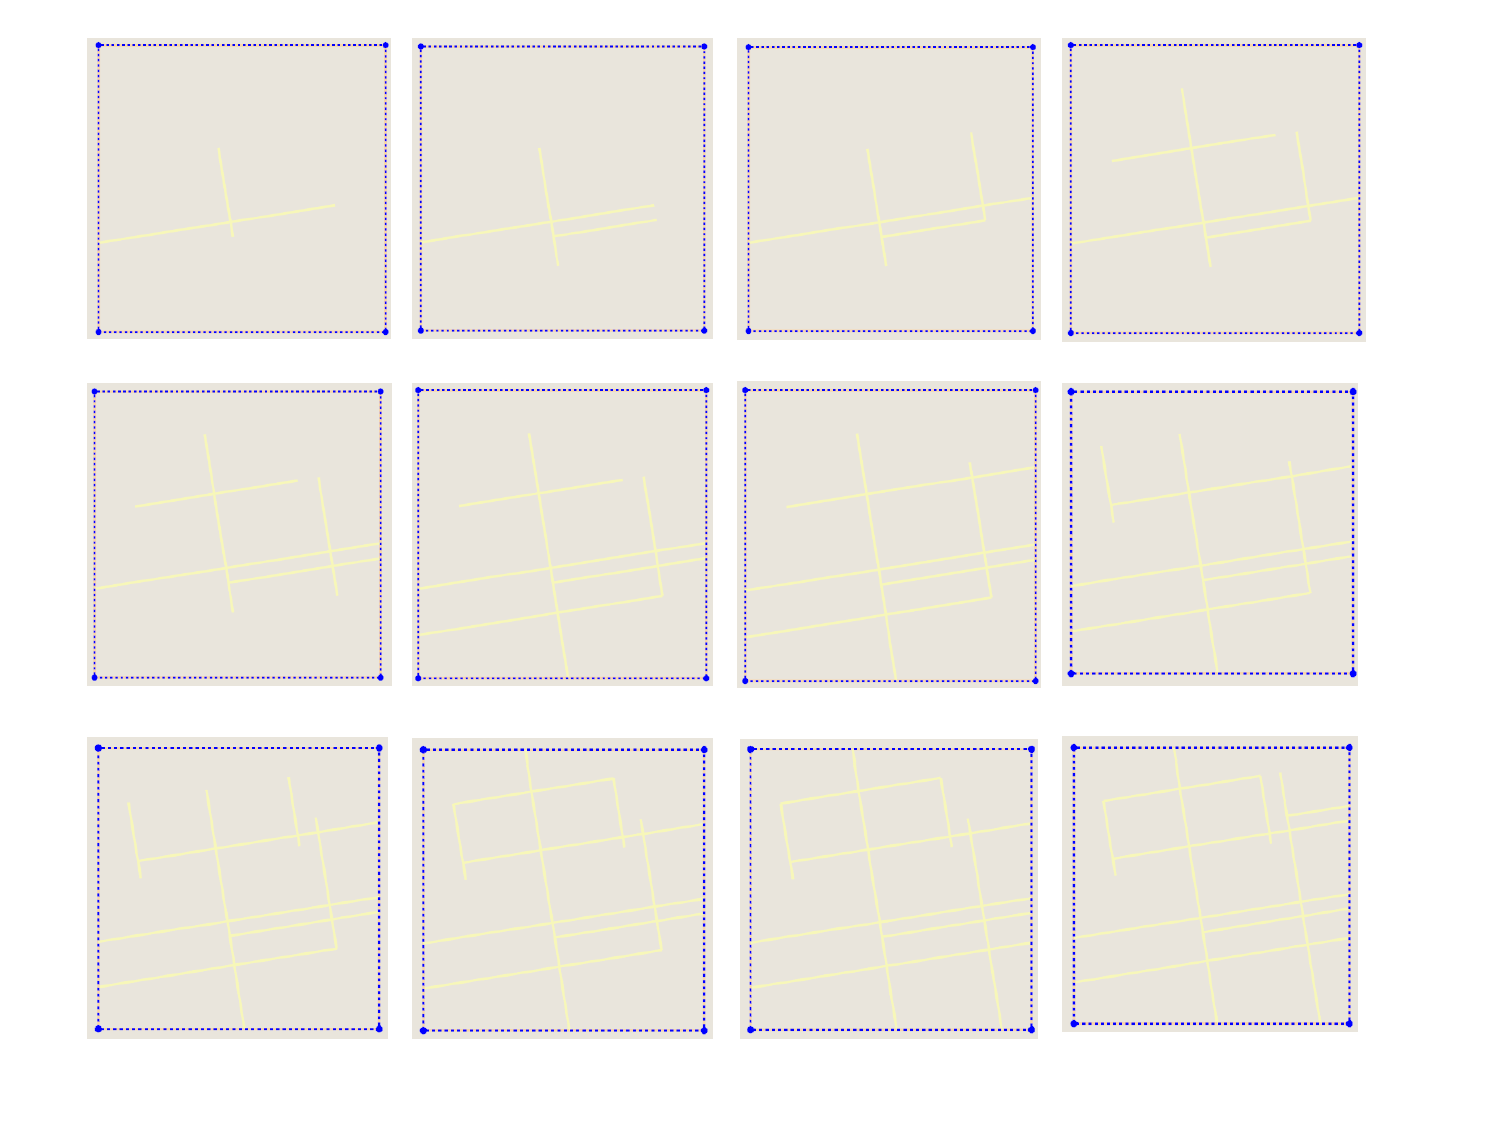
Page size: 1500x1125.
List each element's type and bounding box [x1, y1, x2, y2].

picture [737, 381, 1041, 688]
picture [411, 38, 714, 339]
picture [87, 737, 388, 1039]
picture [1062, 736, 1358, 1032]
picture [740, 738, 1038, 1039]
picture [1062, 38, 1366, 342]
picture [87, 38, 391, 339]
picture [737, 38, 1041, 341]
picture [1061, 383, 1358, 687]
picture [412, 737, 713, 1039]
picture [411, 383, 714, 687]
picture [87, 383, 393, 687]
